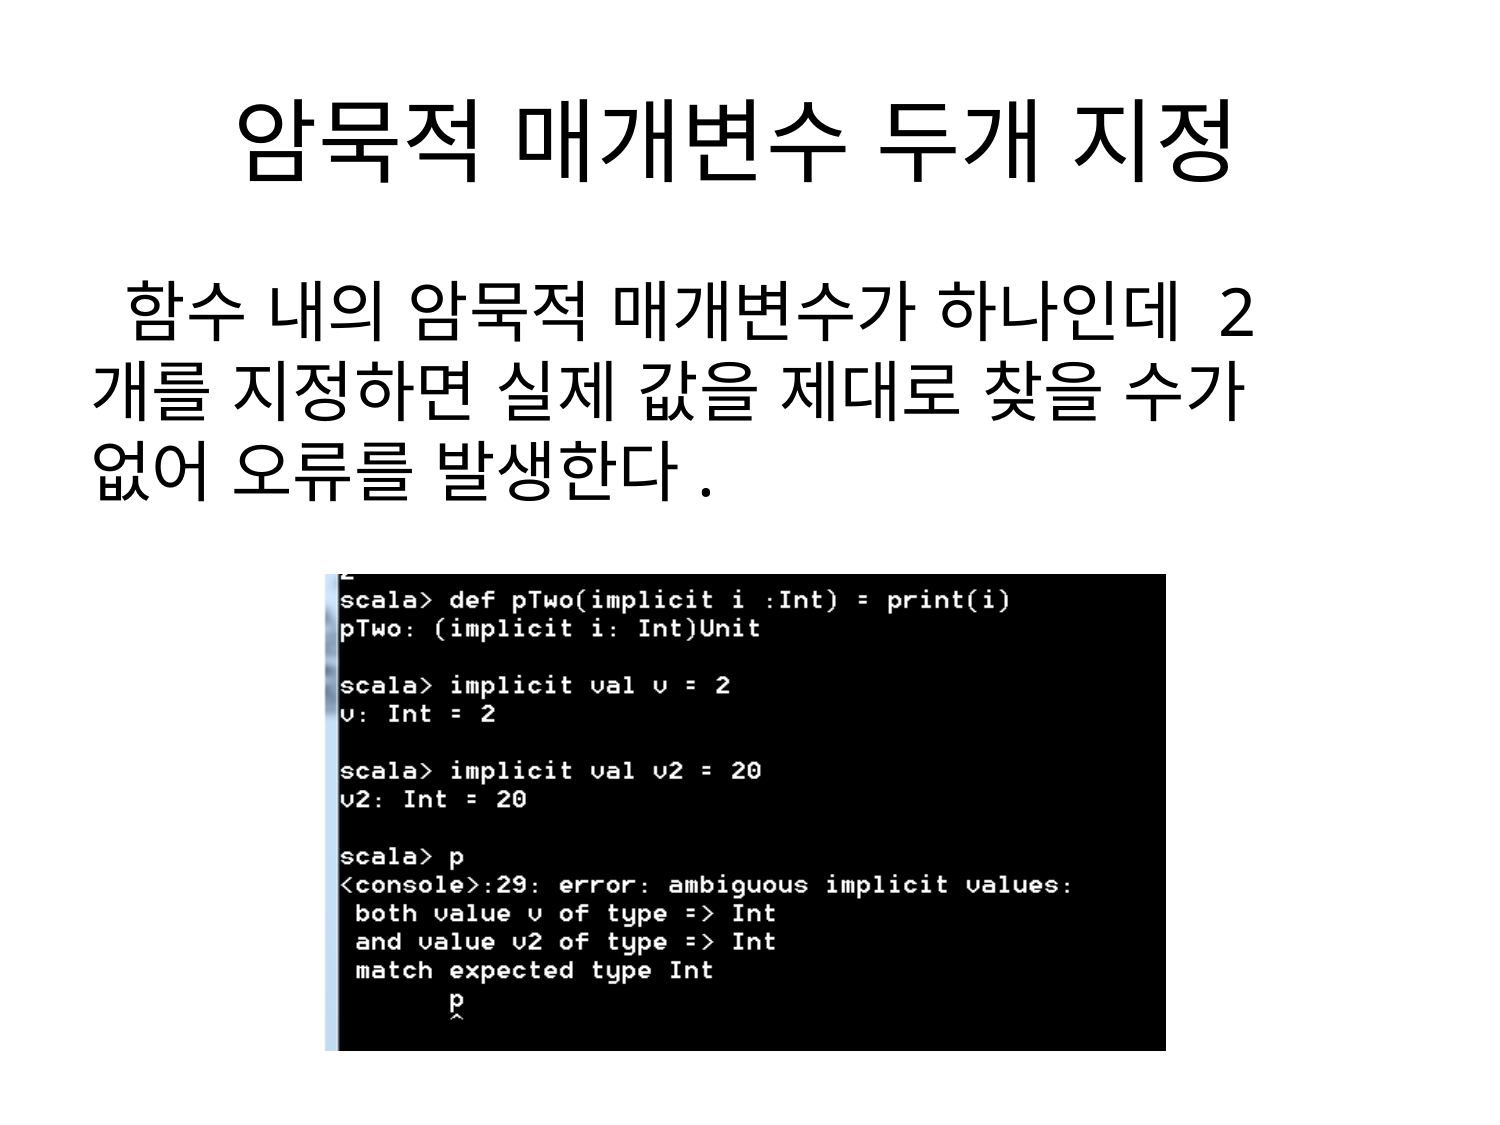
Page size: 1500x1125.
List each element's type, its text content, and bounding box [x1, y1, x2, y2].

list 함수 내의 암묵적 매개변수가 하나인데 2개를 지정하면 실제 값을 제대로 찾을 수가 없어 오류를 발생한다. [75, 262, 1400, 551]
picture [324, 574, 1166, 1051]
title 암묵적 매개변수 두개 지정 [75, 45, 1425, 233]
